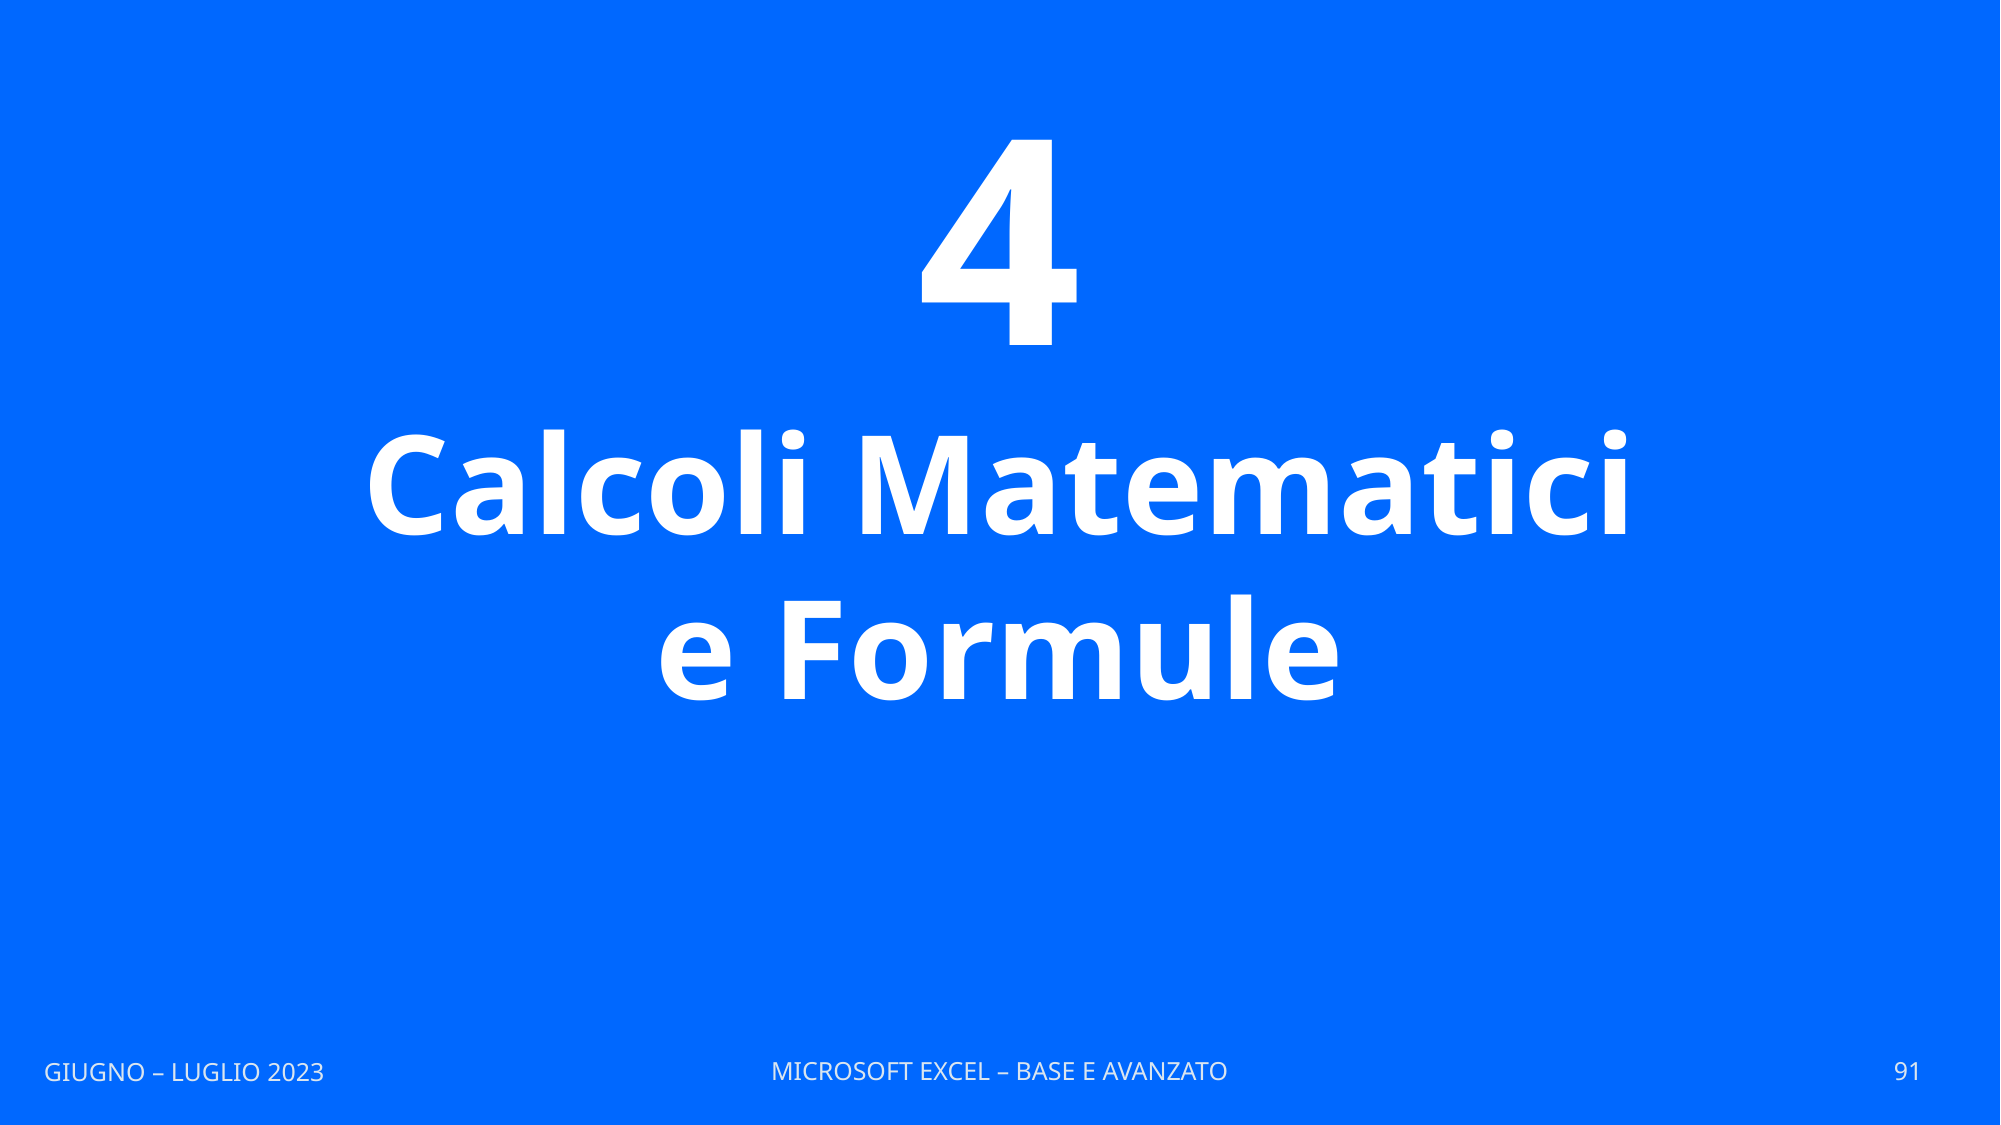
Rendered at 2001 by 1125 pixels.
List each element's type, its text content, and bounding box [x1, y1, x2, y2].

text_box 4 [310, 0, 1690, 461]
title Calcoli Matematici e Formule [310, 461, 1690, 793]
footer MICROSOFT EXCEL – BASE E AVANZATO [662, 1042, 1338, 1103]
slide_number 91 [1487, 1042, 1938, 1103]
slide_number GIUGNO – LUGLIO 2023 [28, 1041, 341, 1102]
